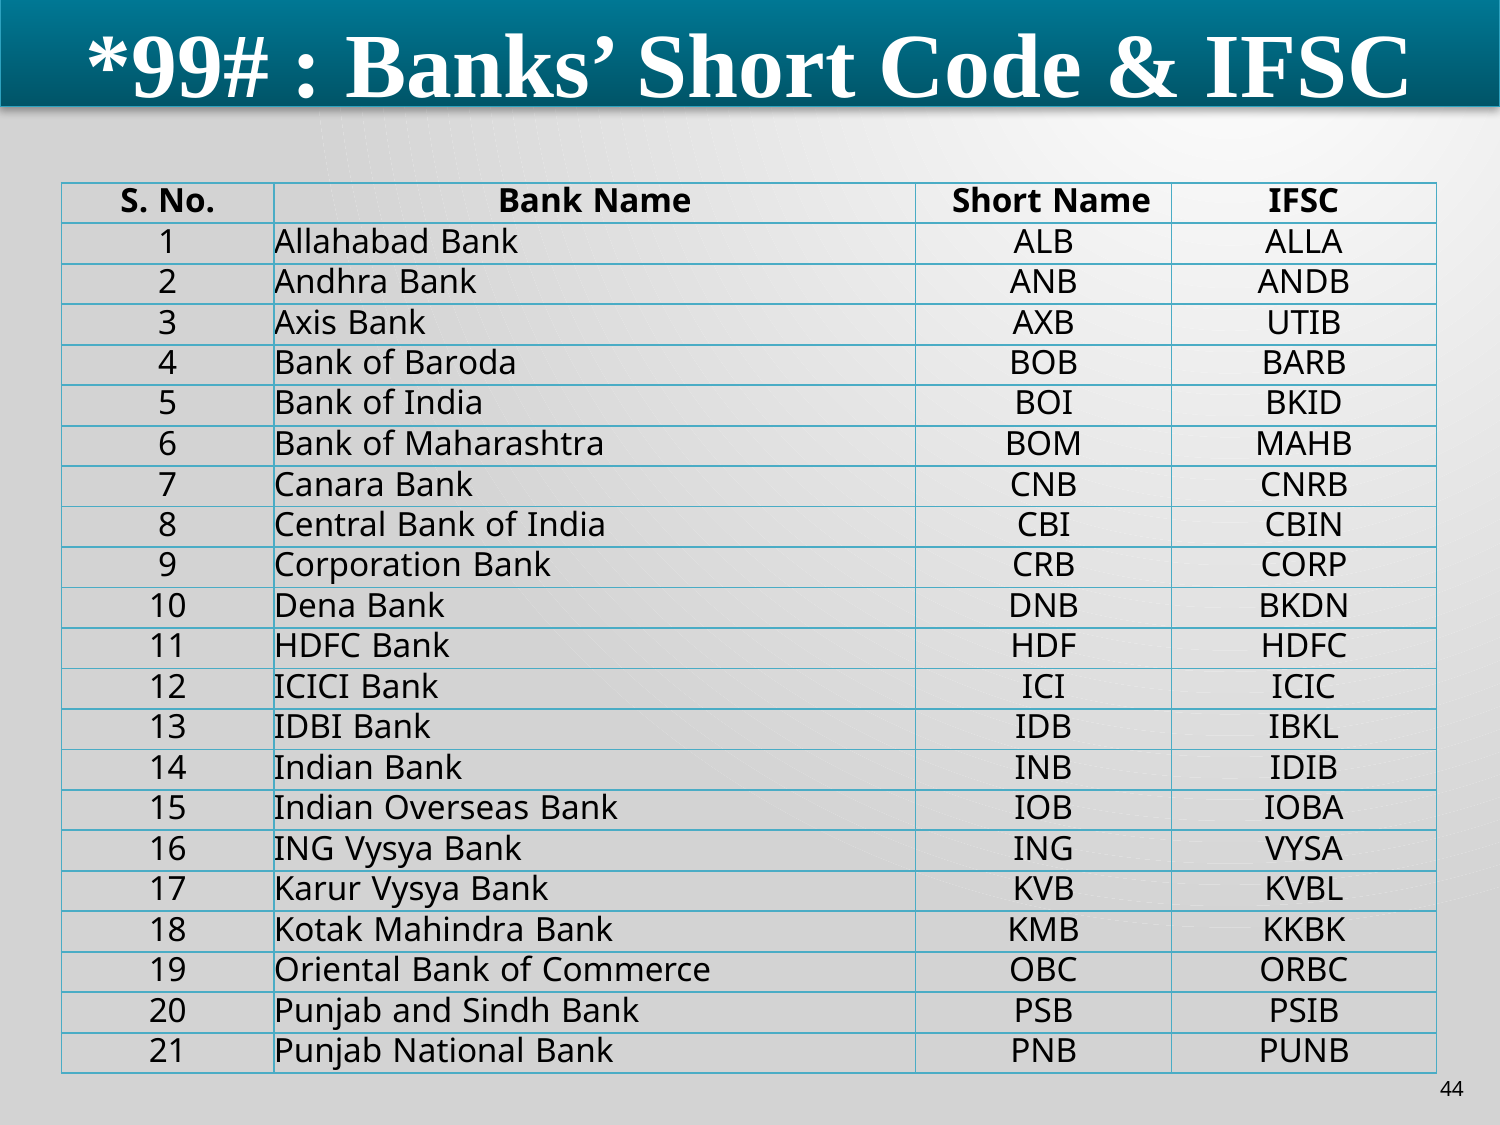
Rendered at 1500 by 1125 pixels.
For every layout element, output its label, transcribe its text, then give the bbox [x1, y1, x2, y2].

table_cell ALLA [1172, 224, 1436, 263]
table_cell Axis Bank [275, 305, 915, 344]
table_header S. No. [62, 184, 273, 222]
table_cell Indian Bank [275, 750, 915, 789]
table_cell MAHB [1172, 427, 1436, 465]
table_cell IDIB [1172, 750, 1436, 789]
table_cell 17 [62, 872, 273, 910]
table_cell HDF [916, 629, 1171, 668]
table_cell ALB [916, 224, 1171, 263]
table_cell HDFC [1172, 629, 1436, 668]
table_cell AXB [916, 305, 1171, 344]
table_cell CBI [916, 507, 1171, 546]
table_cell Canara Bank [275, 467, 915, 506]
table_cell 1 [62, 224, 273, 263]
table_cell 6 [62, 427, 273, 465]
table_cell 12 [62, 669, 273, 708]
table_cell Punjab and Sindh Bank [275, 993, 915, 1032]
table_cell 8 [62, 507, 273, 546]
table_cell 16 [62, 831, 273, 870]
table_cell IOB [916, 791, 1171, 829]
table_cell BKDN [1172, 588, 1436, 627]
table_cell Indian Overseas Bank [275, 791, 915, 829]
table_cell PSIB [1172, 993, 1436, 1032]
table_cell 18 [62, 912, 273, 951]
table_cell ANDB [1172, 265, 1436, 303]
table_cell DNB [916, 588, 1171, 627]
table_cell 14 [62, 750, 273, 789]
table_cell Bank of Baroda [275, 346, 915, 384]
table_cell Corporation Bank [275, 548, 915, 587]
table_cell ICI [916, 669, 1171, 708]
table_cell 9 [62, 548, 273, 587]
table_cell CRB [916, 548, 1171, 587]
table_cell Kotak Mahindra Bank [275, 912, 915, 951]
table_cell PUNB [1172, 1034, 1436, 1072]
table_cell OBC [916, 953, 1171, 991]
table_cell BOB [916, 346, 1171, 384]
table_cell Bank of India [275, 386, 915, 425]
table_cell 5 [62, 386, 273, 425]
table_cell IDB [916, 710, 1171, 749]
title *99# : Banks’ Short Code & IFSC [0, 0, 1500, 107]
table_cell VYSA [1172, 831, 1436, 870]
table_cell Karur Vysya Bank [275, 872, 915, 910]
table_cell ICIC [1172, 669, 1436, 708]
table_cell 15 [62, 791, 273, 829]
table_cell BOM [916, 427, 1171, 465]
table_cell ING [916, 831, 1171, 870]
table_cell 11 [62, 629, 273, 668]
table_cell Andhra Bank [275, 265, 915, 303]
table_cell CNB [916, 467, 1171, 506]
table_cell UTIB [1172, 305, 1436, 344]
table_header Bank Name [275, 184, 915, 222]
table_cell Central Bank of India [275, 507, 915, 546]
table_cell PNB [916, 1034, 1171, 1072]
table_cell Allahabad Bank [275, 224, 915, 263]
table_cell Oriental Bank of Commerce [275, 953, 915, 991]
table_cell 19 [62, 953, 273, 991]
table_cell Dena Bank [275, 588, 915, 627]
table_cell CNRB [1172, 467, 1436, 506]
slide_number 44 [1418, 1051, 1479, 1112]
table_cell KKBK [1172, 912, 1436, 951]
table_cell IBKL [1172, 710, 1436, 749]
table_cell CBIN [1172, 507, 1436, 546]
table_cell HDFC Bank [275, 629, 915, 668]
table_cell IDBI Bank [275, 710, 915, 749]
table_header IFSC [1172, 184, 1436, 222]
table_cell IOBA [1172, 791, 1436, 829]
table_cell ICICI Bank [275, 669, 915, 708]
table_cell 13 [62, 710, 273, 749]
table_cell 21 [62, 1034, 273, 1072]
table_cell ANB [916, 265, 1171, 303]
table_cell CORP [1172, 548, 1436, 587]
table_cell INB [916, 750, 1171, 789]
table_cell PSB [916, 993, 1171, 1032]
table_cell 20 [62, 993, 273, 1032]
table_cell Punjab National Bank [275, 1034, 915, 1072]
table_cell KVBL [1172, 872, 1436, 910]
table_cell 4 [62, 346, 273, 384]
table_cell Bank of Maharashtra [275, 427, 915, 465]
table_cell KMB [916, 912, 1171, 951]
table_cell BOI [916, 386, 1171, 425]
table_cell ORBC [1172, 953, 1436, 991]
table_cell 7 [62, 467, 273, 506]
table_cell BARB [1172, 346, 1436, 384]
table_cell 3 [62, 305, 273, 344]
table_header Short Name [916, 184, 1171, 222]
table_cell KVB [916, 872, 1171, 910]
table_cell BKID [1172, 386, 1436, 425]
table_cell ING Vysya Bank [275, 831, 915, 870]
table_cell 2 [62, 265, 273, 303]
table_cell 10 [62, 588, 273, 627]
